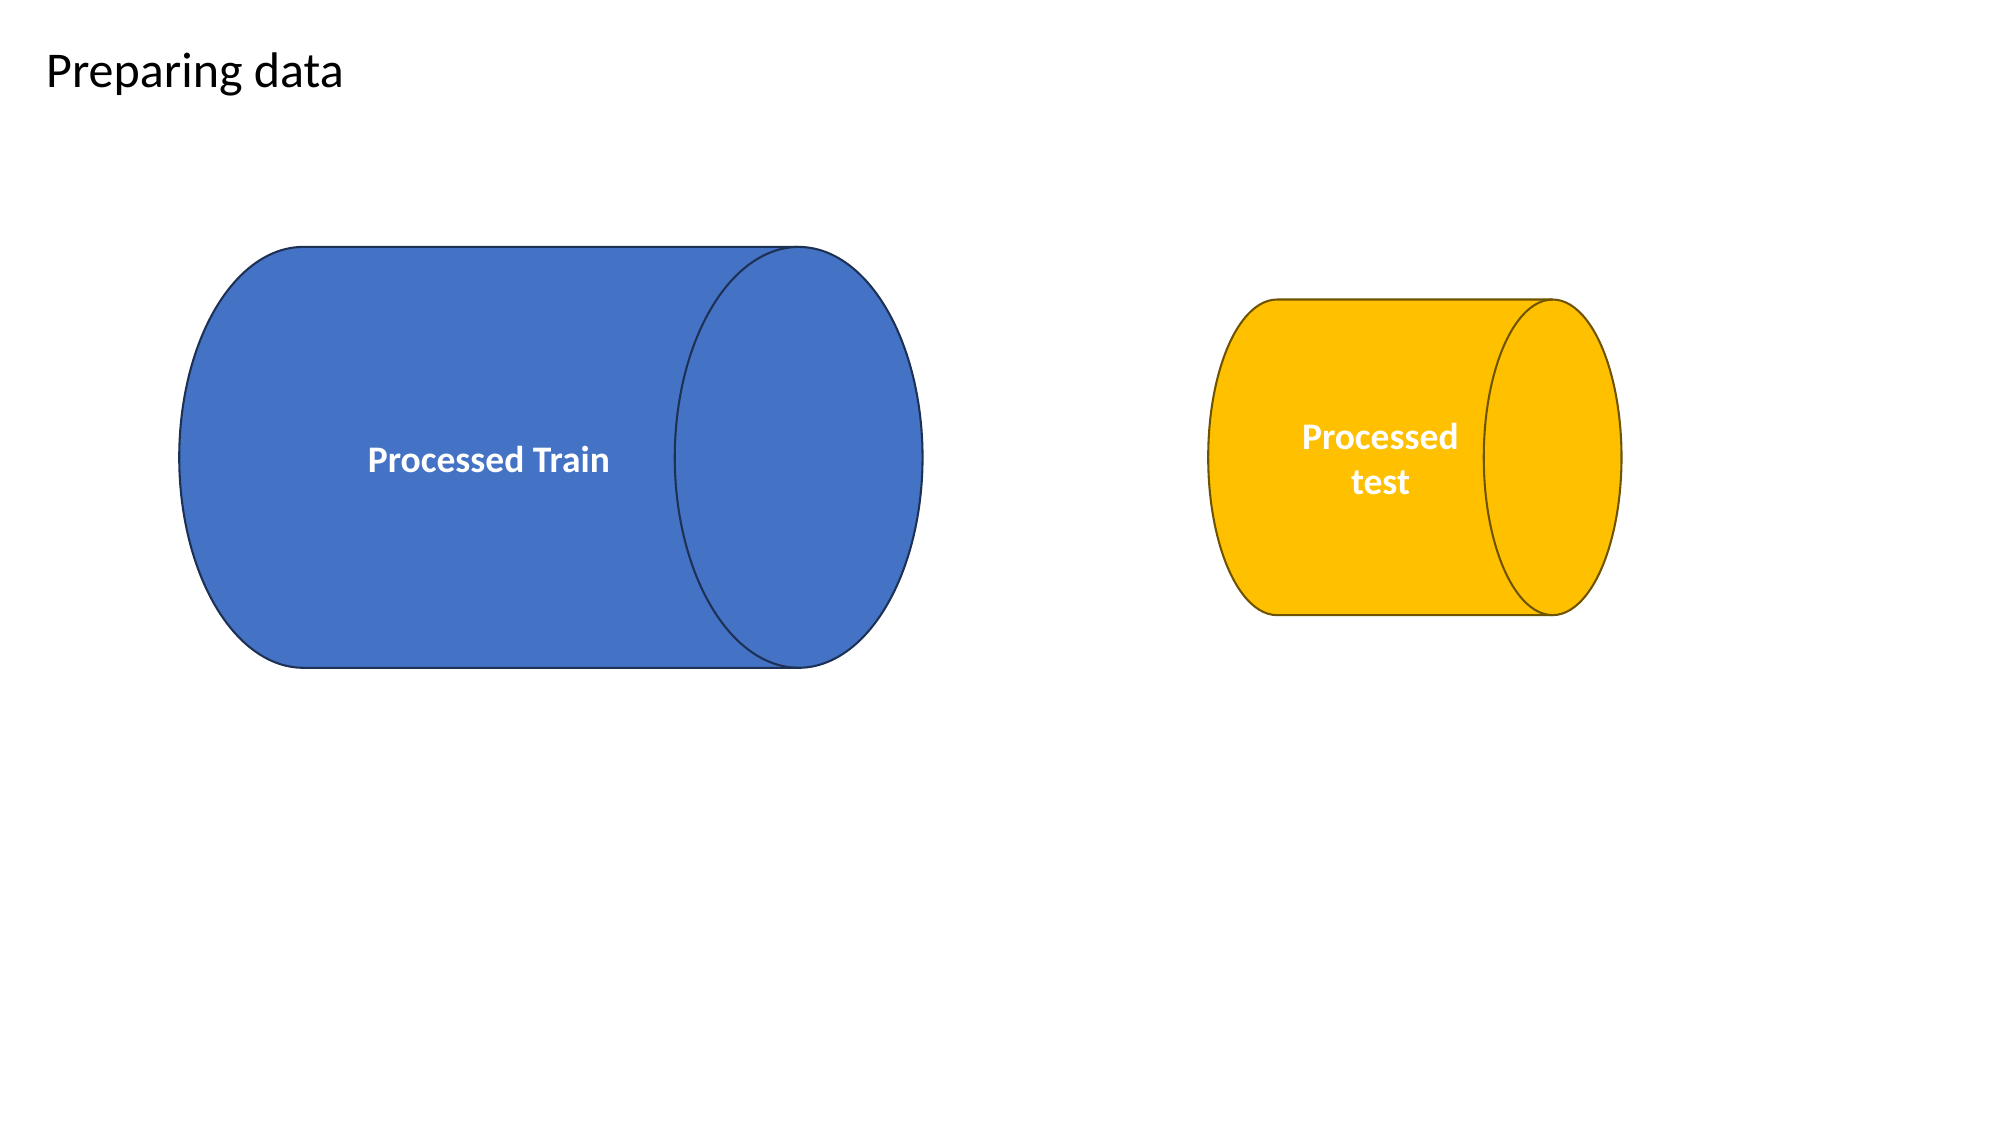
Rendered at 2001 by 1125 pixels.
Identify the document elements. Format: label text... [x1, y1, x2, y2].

text_box Preparing data [31, 29, 495, 105]
text_box Processed test [1207, 298, 1623, 617]
text_box Processed Train [178, 245, 924, 669]
